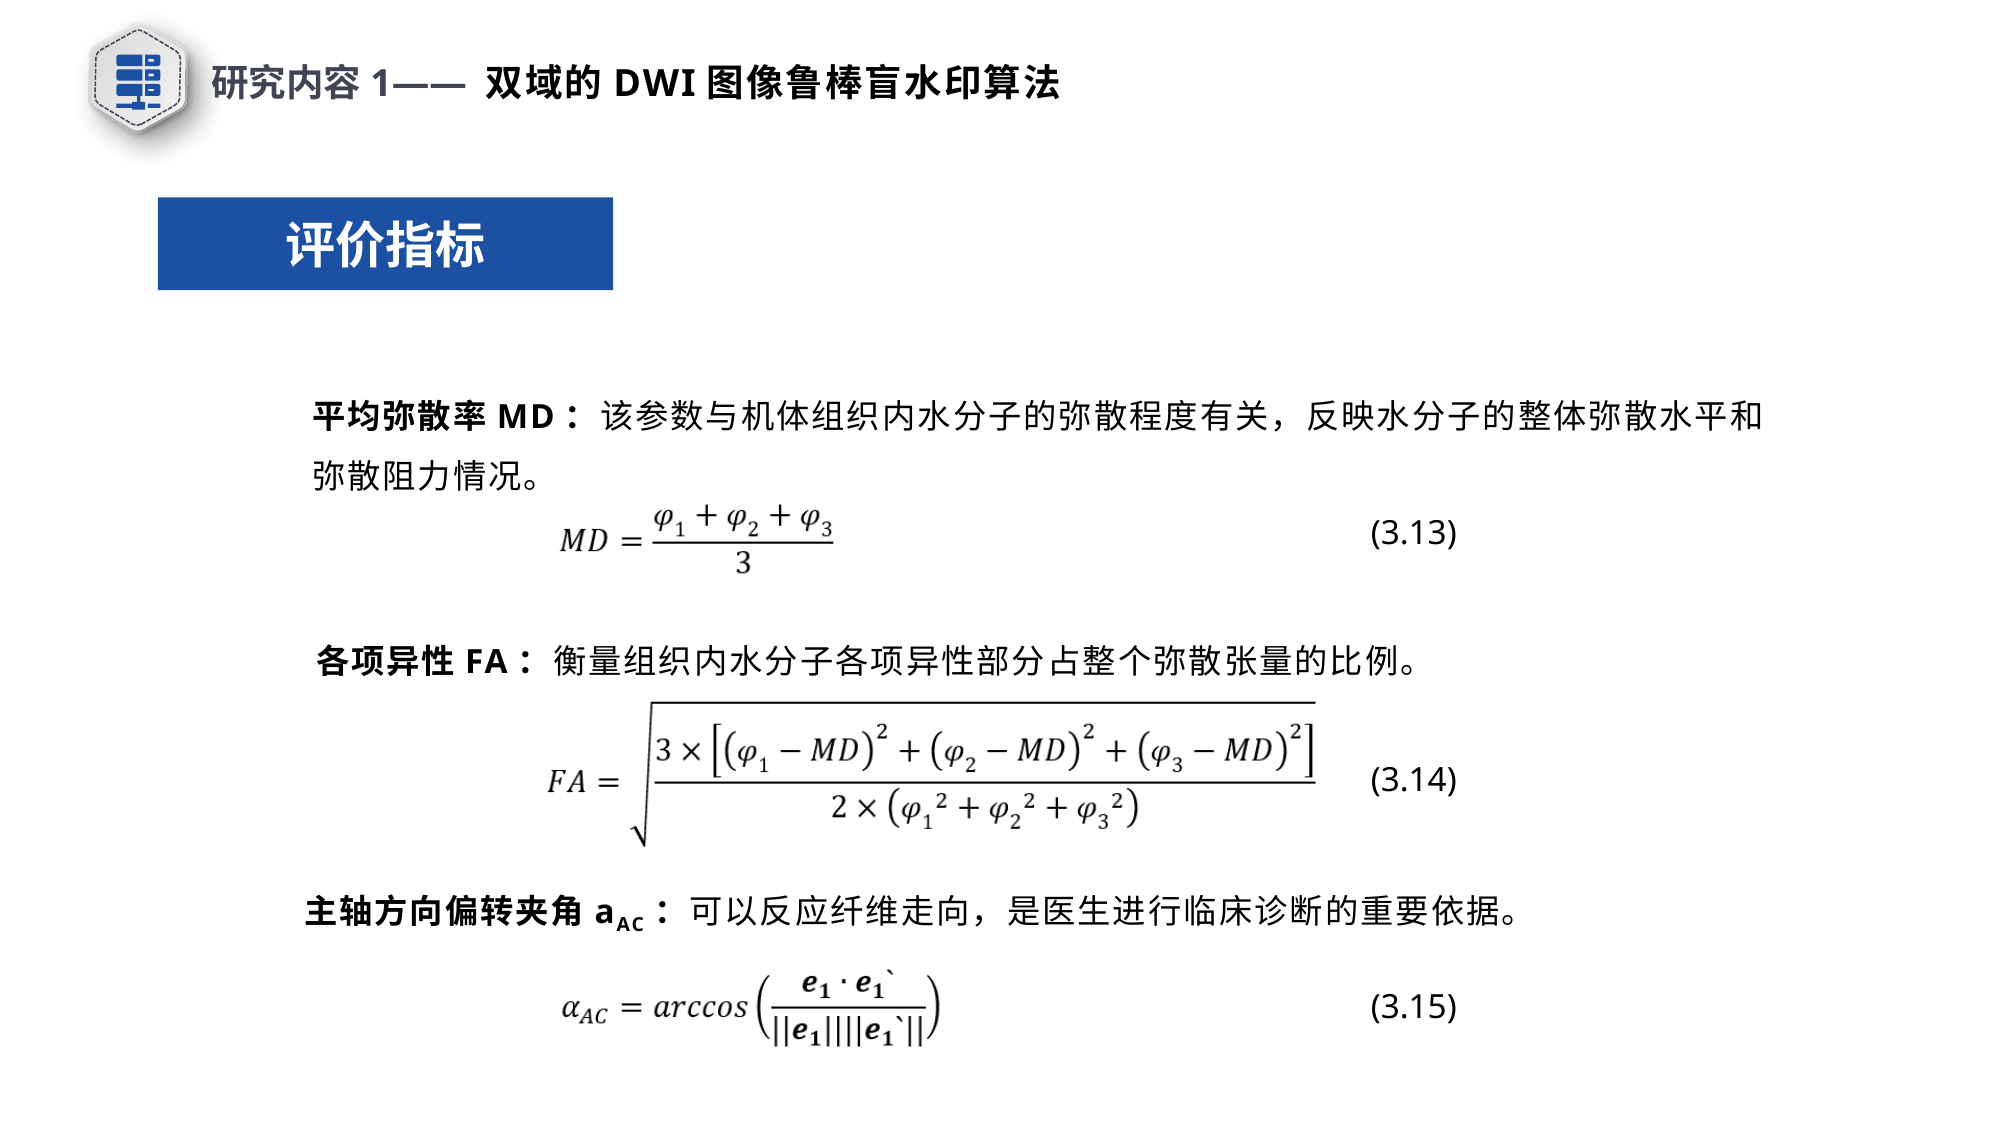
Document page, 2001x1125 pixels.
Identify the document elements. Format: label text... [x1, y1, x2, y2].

text_box (3.15) [1356, 978, 1472, 1033]
text_box (3.14) [1356, 750, 1472, 806]
text_box (3.13) [1356, 503, 1472, 559]
text_box 各项异性FA：衡量组织内水分子各项异性部分占整个弥散张量的比例。 [280, 632, 1720, 688]
picture [549, 493, 849, 585]
text_box 研究内容1—— 双域的DWI图像鲁棒盲水印算法 [200, 53, 1490, 110]
text_box 评价指标 [157, 197, 614, 291]
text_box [82, 28, 193, 128]
picture [549, 957, 953, 1055]
text_box 主轴方向偏转夹角aAC：可以反应纤维走向，是医生进行临床诊断的重要依据。 [268, 882, 1864, 943]
picture [541, 687, 1327, 852]
text_box 平均弥散率MD：该参数与机体组织内水分子的弥散程度有关，反映水分子的整体弥散水平和弥散阻力情况。 [297, 367, 1781, 503]
